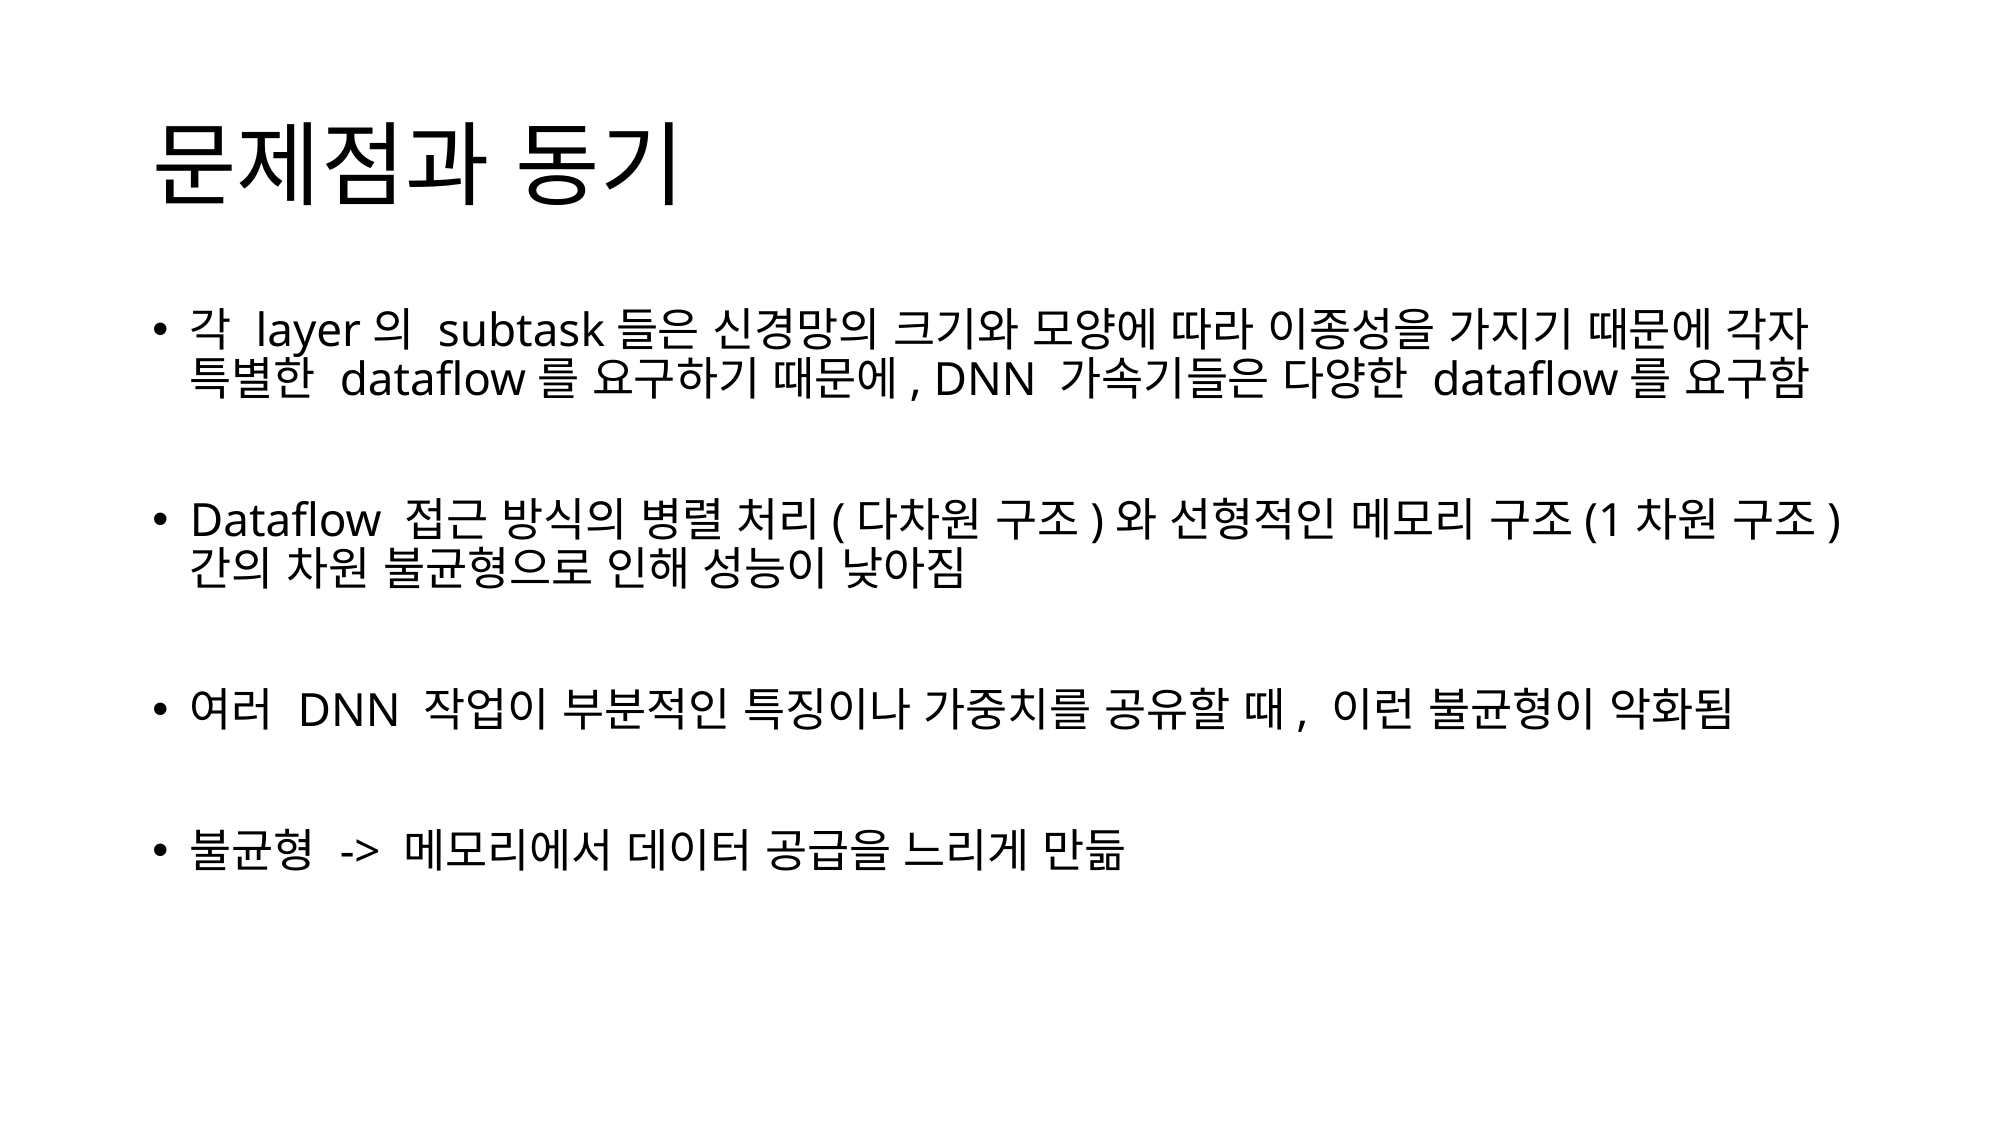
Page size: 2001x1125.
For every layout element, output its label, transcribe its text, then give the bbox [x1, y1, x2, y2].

title 문제점과 동기 [137, 59, 1863, 278]
list 각 layer의 subtask들은 신경망의 크기와 모양에 따라 이종성을 가지기 때문에 각자 특별한 dataflow를 요구하기 때문에, DNN 가속기들은 다양한 dataflow를 요구함 Dataflow 접근 방식의 병렬 처리(다차원 구조)와 선형적인 메모리 구조(1차원 구조) 간의 차원 불균형으로 인해 성능이 낮아짐 여러 DNN 작업이 부분적인 특징이나 가중치를 공유할 때, 이런 불균형이 악화됨 불균형 -> 메모리에서 데이터 공급을 느리게 만듦 [137, 299, 1863, 1090]
